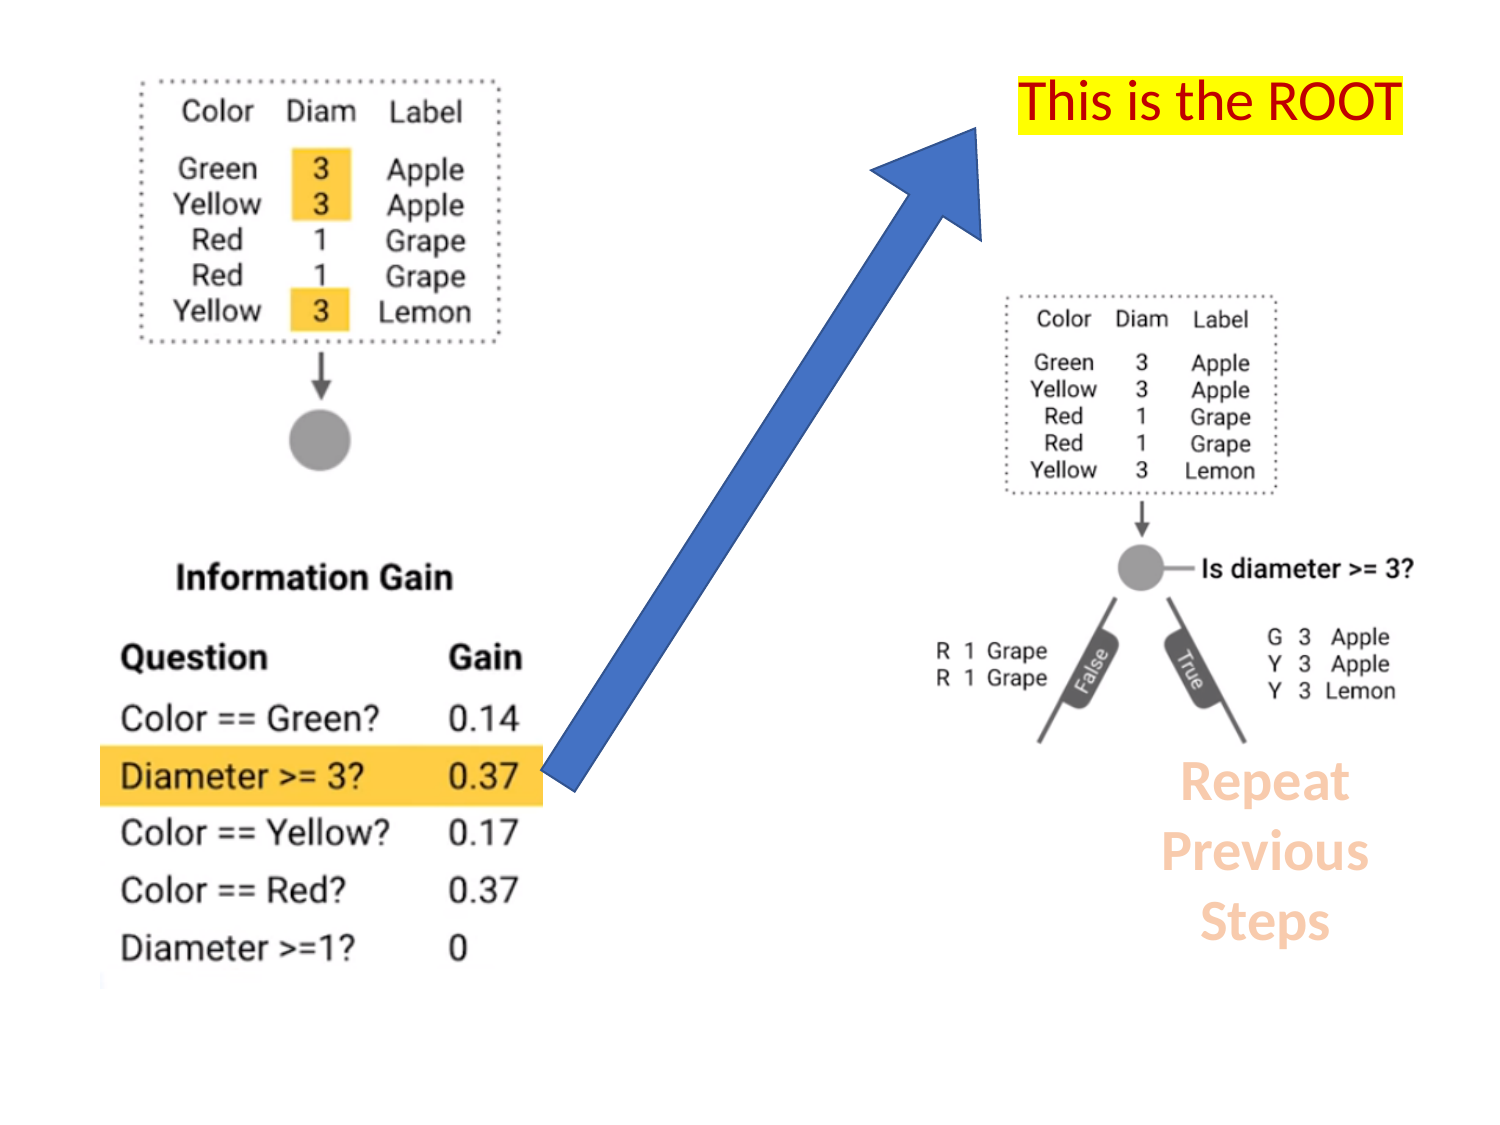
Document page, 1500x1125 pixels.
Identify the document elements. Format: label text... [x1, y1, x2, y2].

picture [100, 54, 543, 989]
picture [907, 285, 1421, 758]
text_box [543, 126, 982, 794]
text_box Repeat Previous Steps [1146, 758, 1385, 960]
text_box This is the ROOT [1003, 54, 1419, 140]
